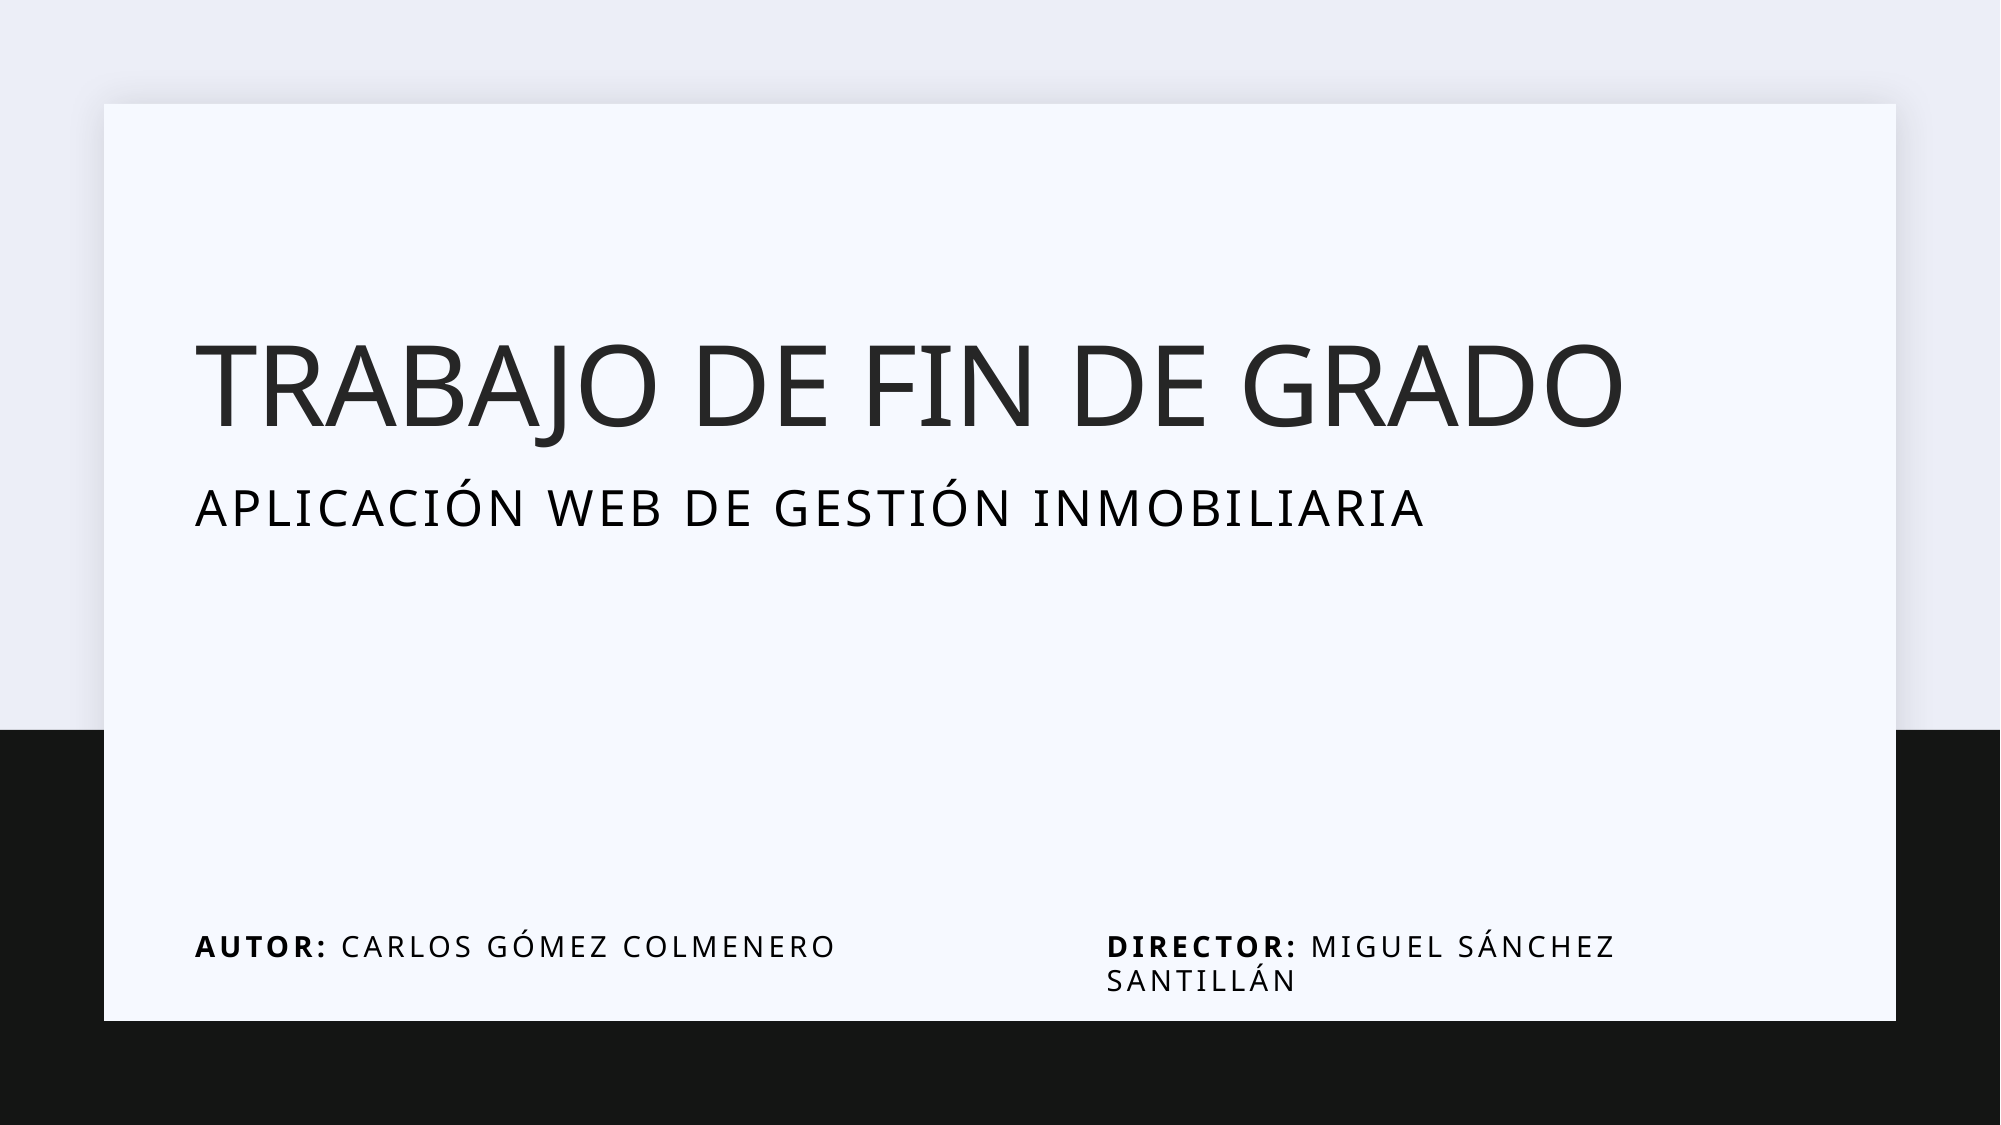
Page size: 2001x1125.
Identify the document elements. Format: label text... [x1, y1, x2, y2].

subtitle Aplicación web de gestión inmobiliaria [180, 468, 1830, 657]
text_box Director: miguel Sánchez santillán [1091, 920, 1820, 1001]
text_box Autor: Carlos Gómez colmenero [179, 920, 871, 1001]
title Trabajo de fin de grado [180, 124, 1830, 458]
